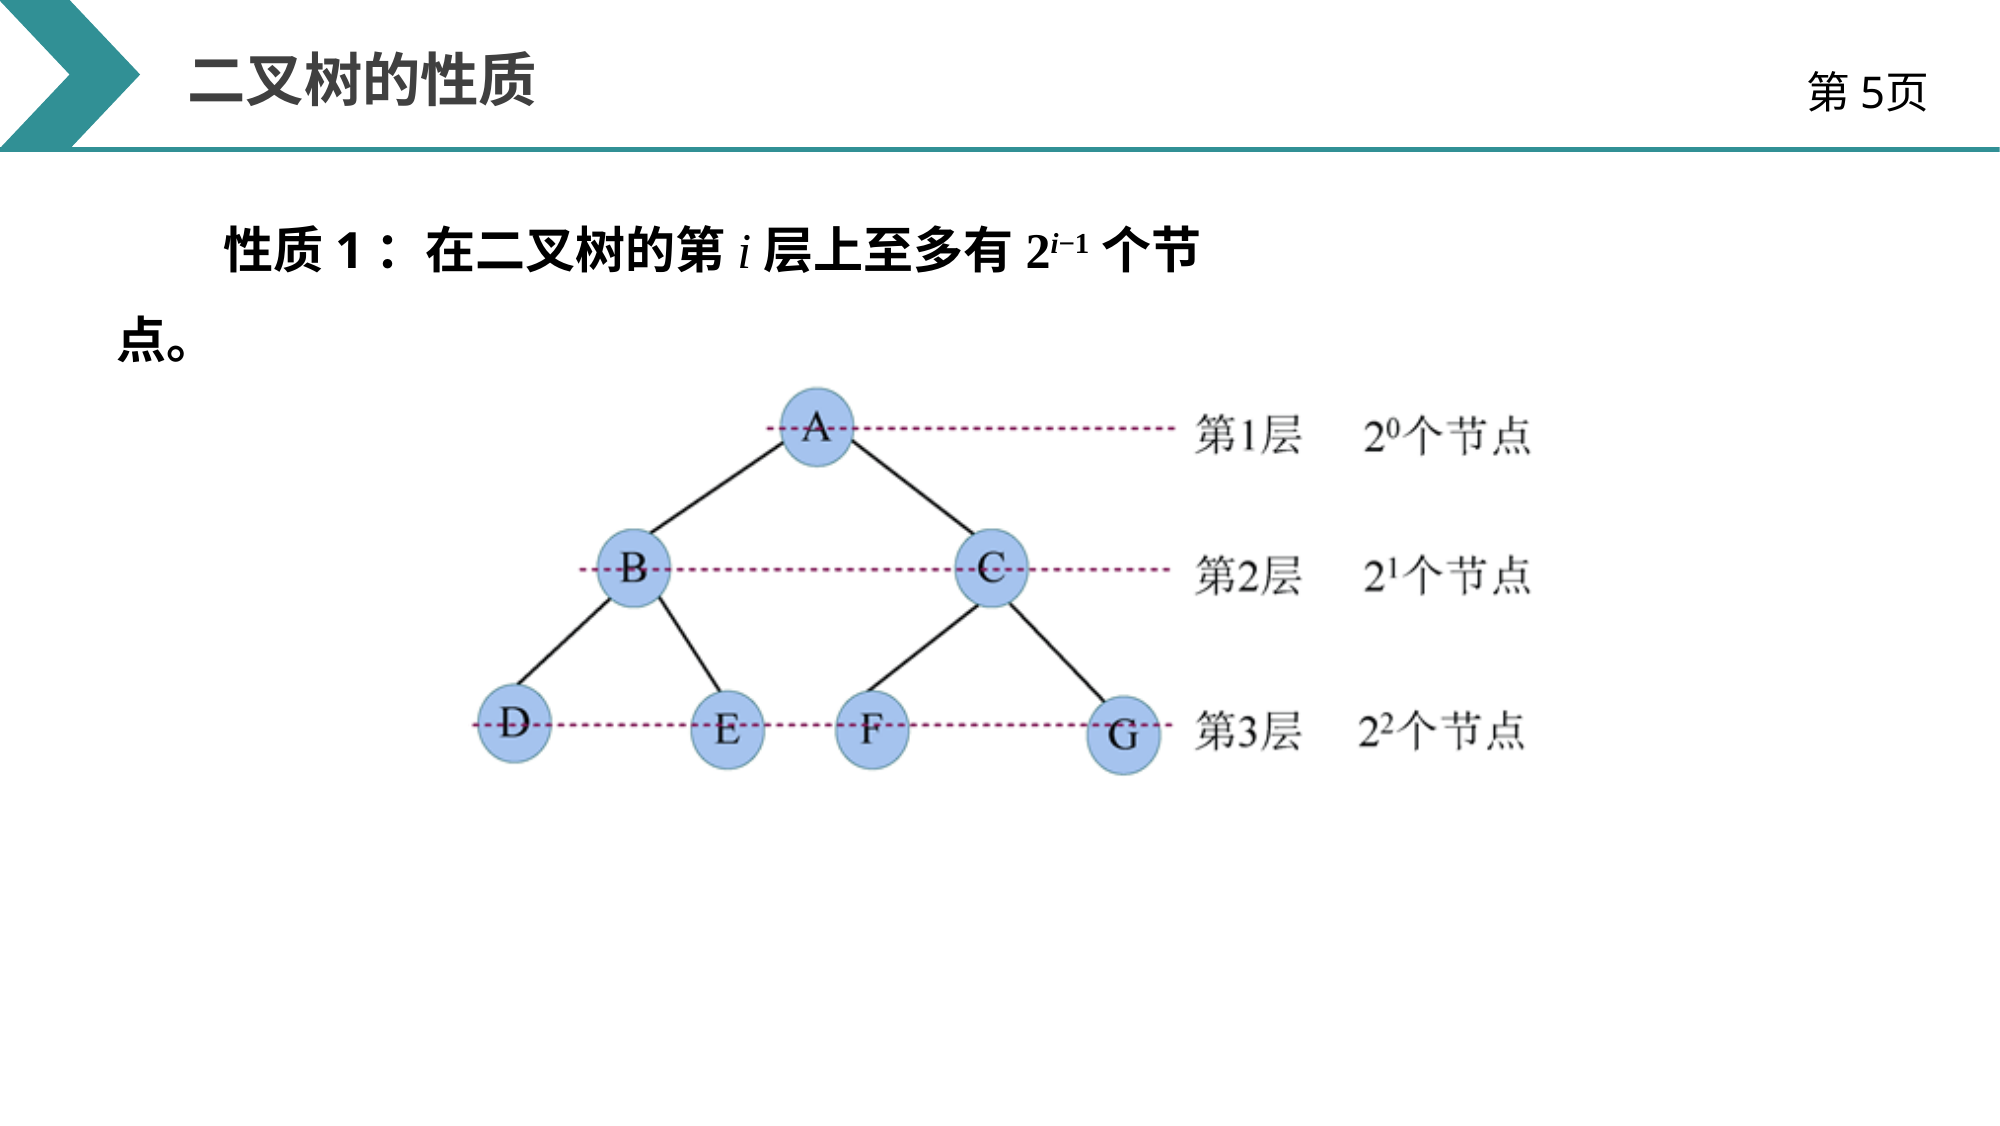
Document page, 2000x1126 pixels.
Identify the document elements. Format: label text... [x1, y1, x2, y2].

text_box [0, 0, 142, 148]
picture [467, 361, 1561, 781]
text_box 性质1：在二叉树的第i层上至多有2i−1个节点。 [102, 181, 1266, 376]
text_box 二叉树的性质 [173, 35, 823, 121]
